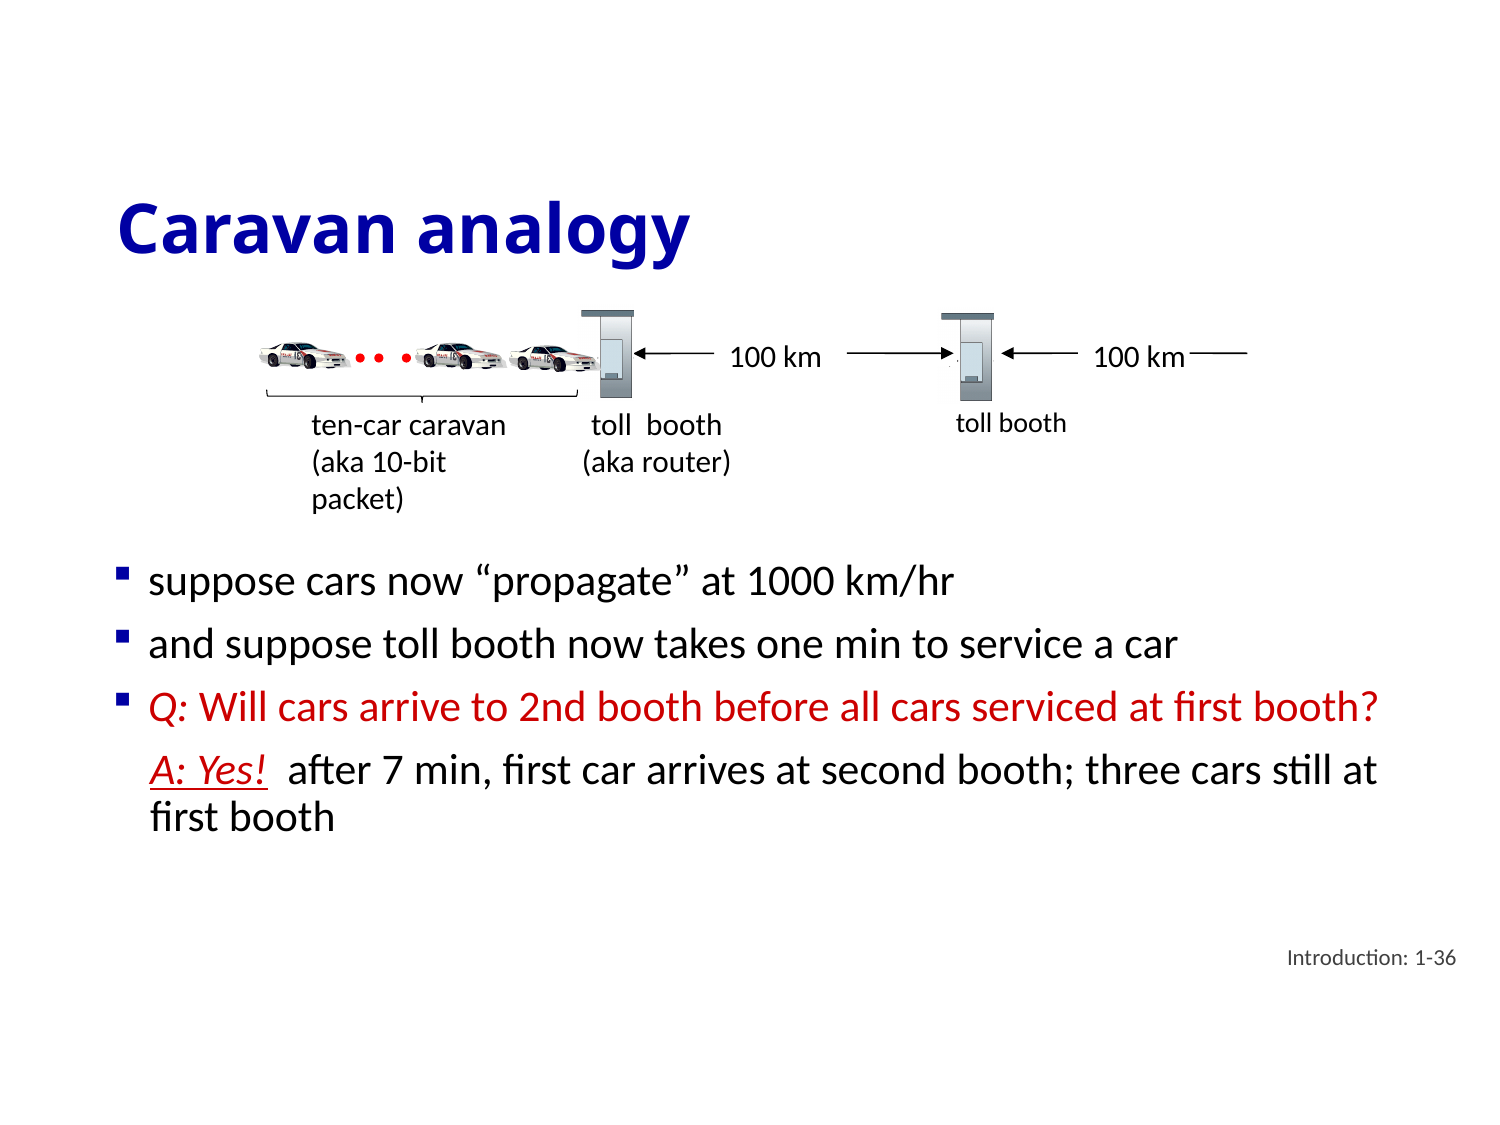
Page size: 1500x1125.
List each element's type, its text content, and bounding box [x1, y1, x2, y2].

title Caravan analogy [101, 176, 1396, 287]
text_box 100 km [801, 328, 847, 381]
text_box [401, 353, 412, 363]
text_box [374, 353, 384, 363]
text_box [936, 307, 994, 404]
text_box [880, 315, 1143, 447]
picture [415, 342, 508, 370]
text_box suppose cars now “propagate” at 1000 km/hr and suppose toll booth now takes one min to service a car Q: Will cars arrive to 2nd booth before all cars serviced at first booth? [101, 552, 1396, 757]
text_box [266, 389, 512, 403]
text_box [577, 304, 634, 401]
text_box 100 km [1143, 328, 1211, 381]
picture [259, 341, 352, 369]
text_box A: Yes! after 7 min, first car arrives at second booth; three cars still at first booth [138, 741, 1449, 922]
slide_number Introduction: 1-36 [1134, 933, 1472, 979]
text_box [355, 353, 365, 363]
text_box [512, 315, 801, 488]
picture [509, 344, 602, 372]
text_box ten-car caravan (aka 10-bit packet) [296, 397, 557, 524]
